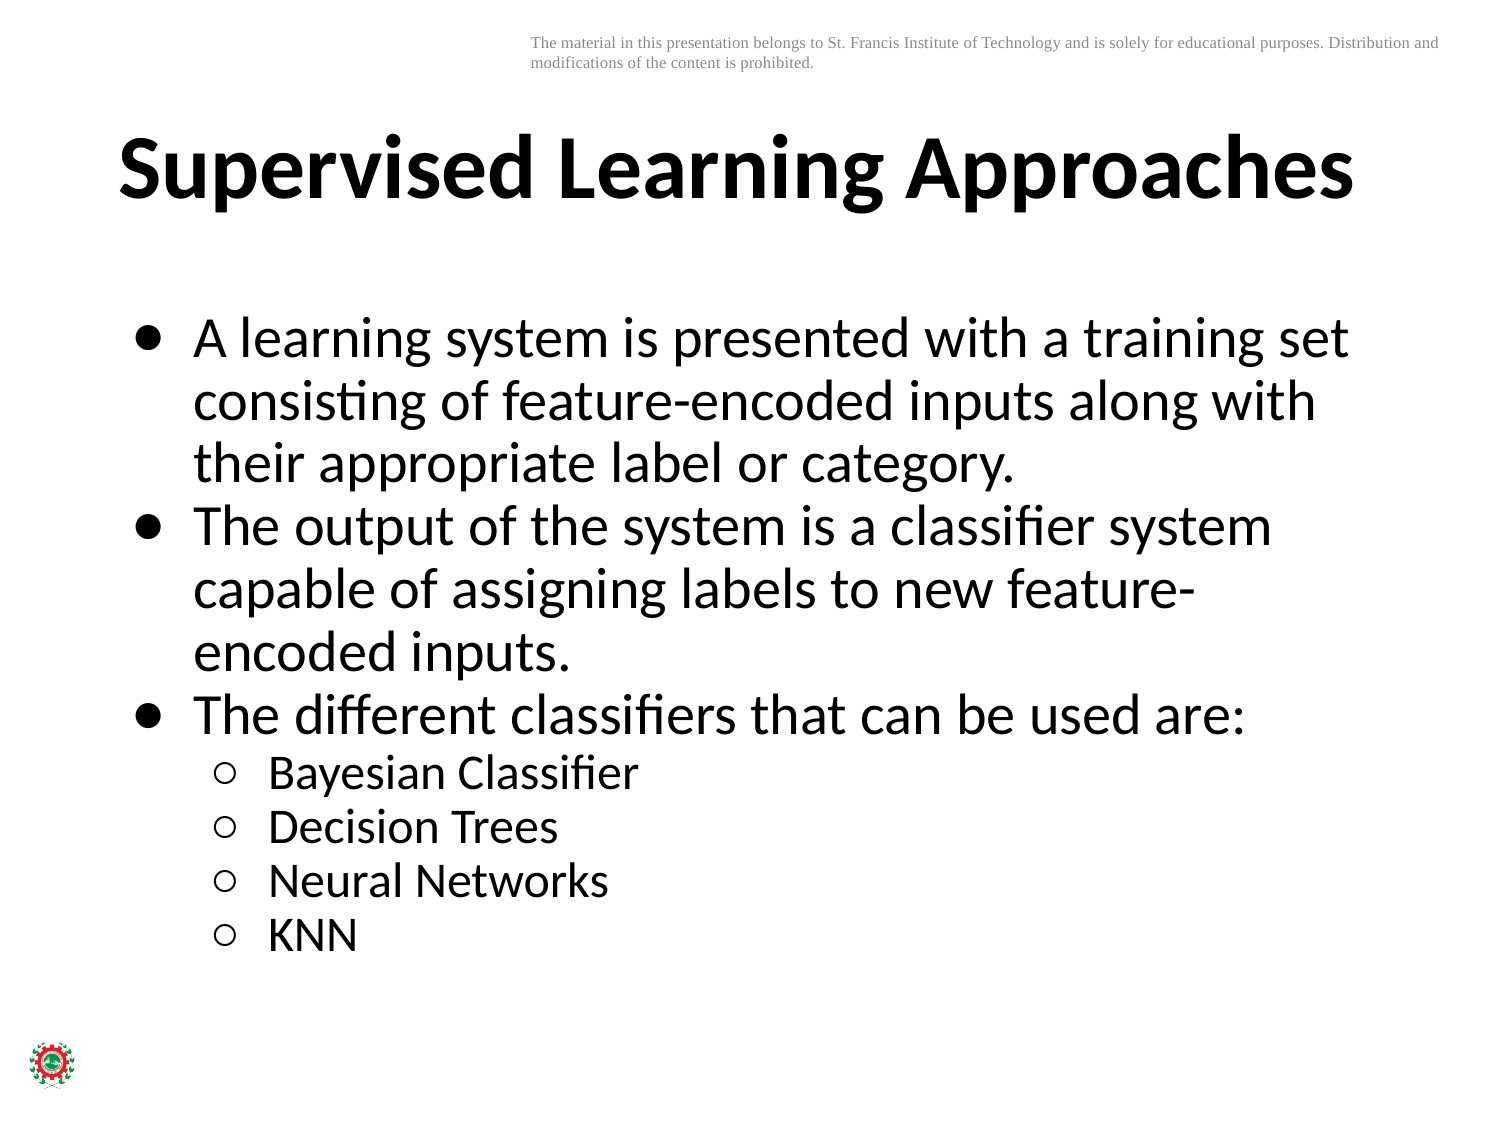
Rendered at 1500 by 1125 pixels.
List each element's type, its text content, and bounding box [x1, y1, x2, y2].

list A learning system is presented with a training set consisting of feature-encoded inputs along with their appropriate label or category. The output of the system is a classifier system capable of assigning labels to new feature-encoded inputs. The different classifiers that can be used are: Bayesian Classifier Decision Trees Neural Networks KNN [103, 299, 1397, 1014]
title Supervised Learning Approaches [103, 59, 1397, 278]
picture [29, 1042, 75, 1089]
